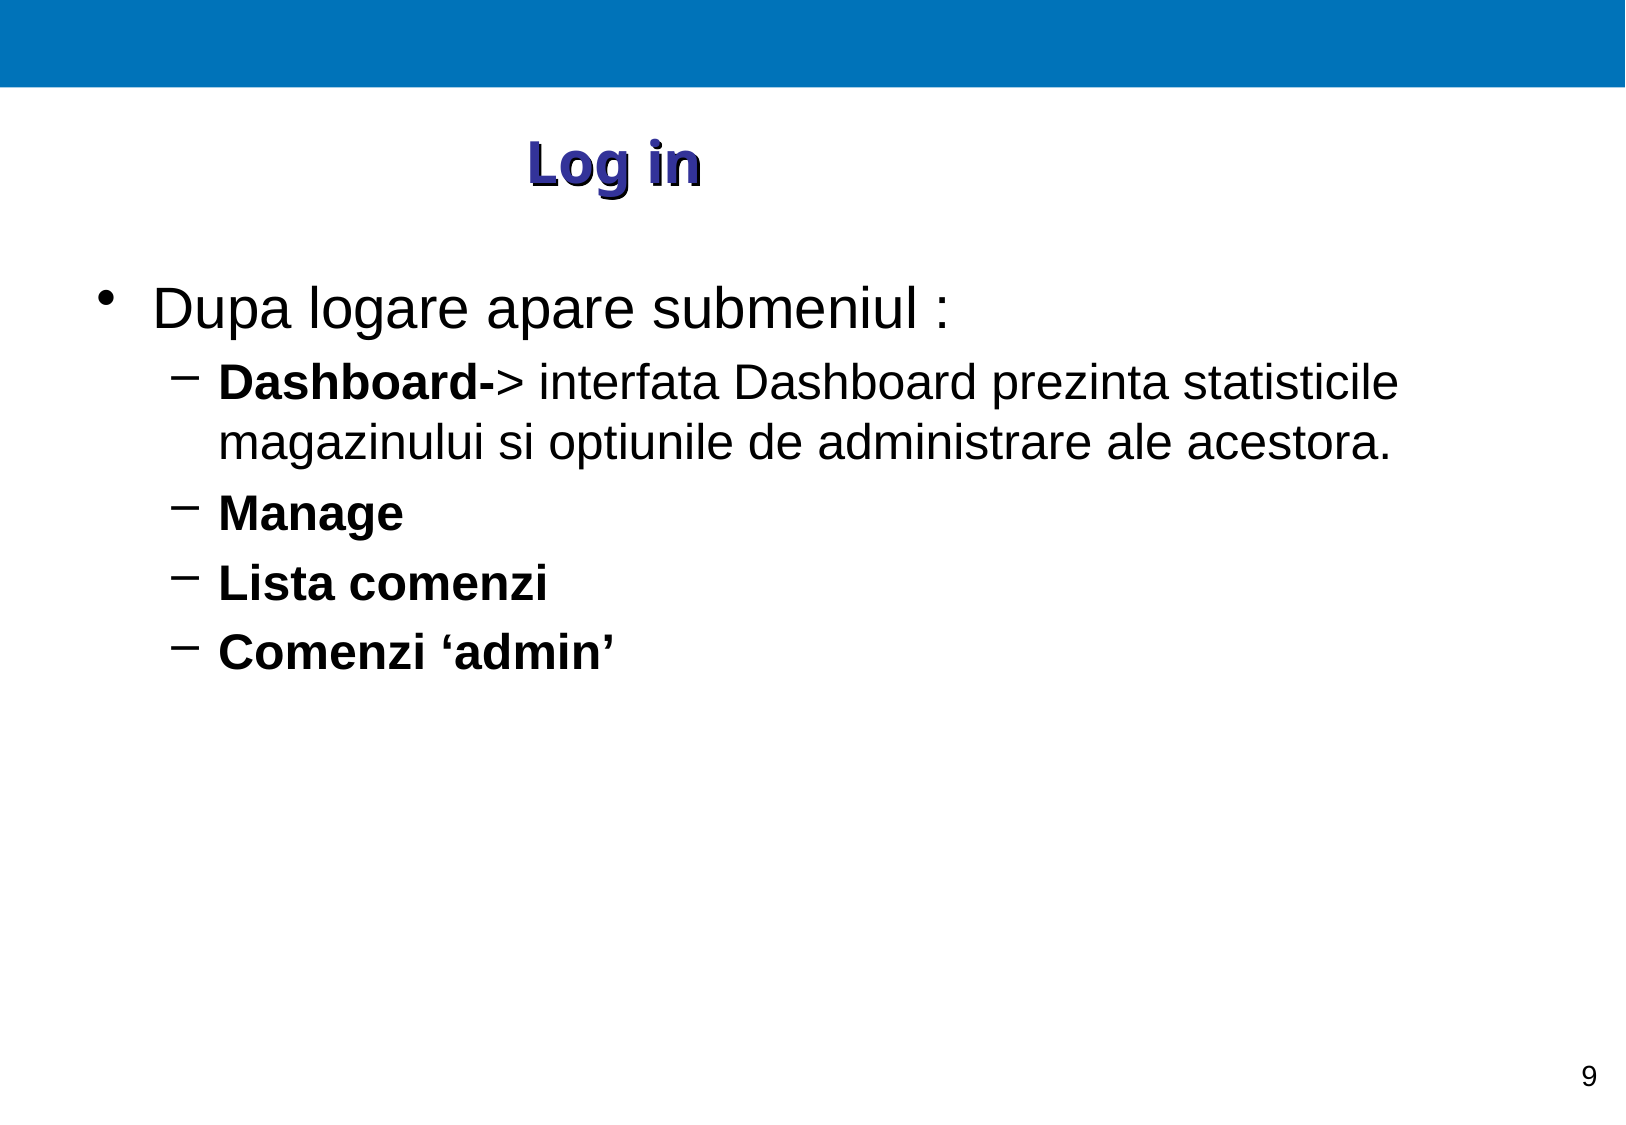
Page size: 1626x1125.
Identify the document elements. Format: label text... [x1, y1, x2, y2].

slide_number 9 [1233, 1049, 1613, 1113]
title Effort Estimation [81, 45, 1544, 233]
text_box Log in [68, 117, 1533, 203]
list Dupa logare apare submeniul : Dashboard-> interfata Dashboard prezinta statisticile magazinului si optiunile de administrare ale acestora. Manage Lista comenzi Comenzi ‘admin’ [81, 262, 1544, 1005]
text_box [0, 0, 1463, 88]
